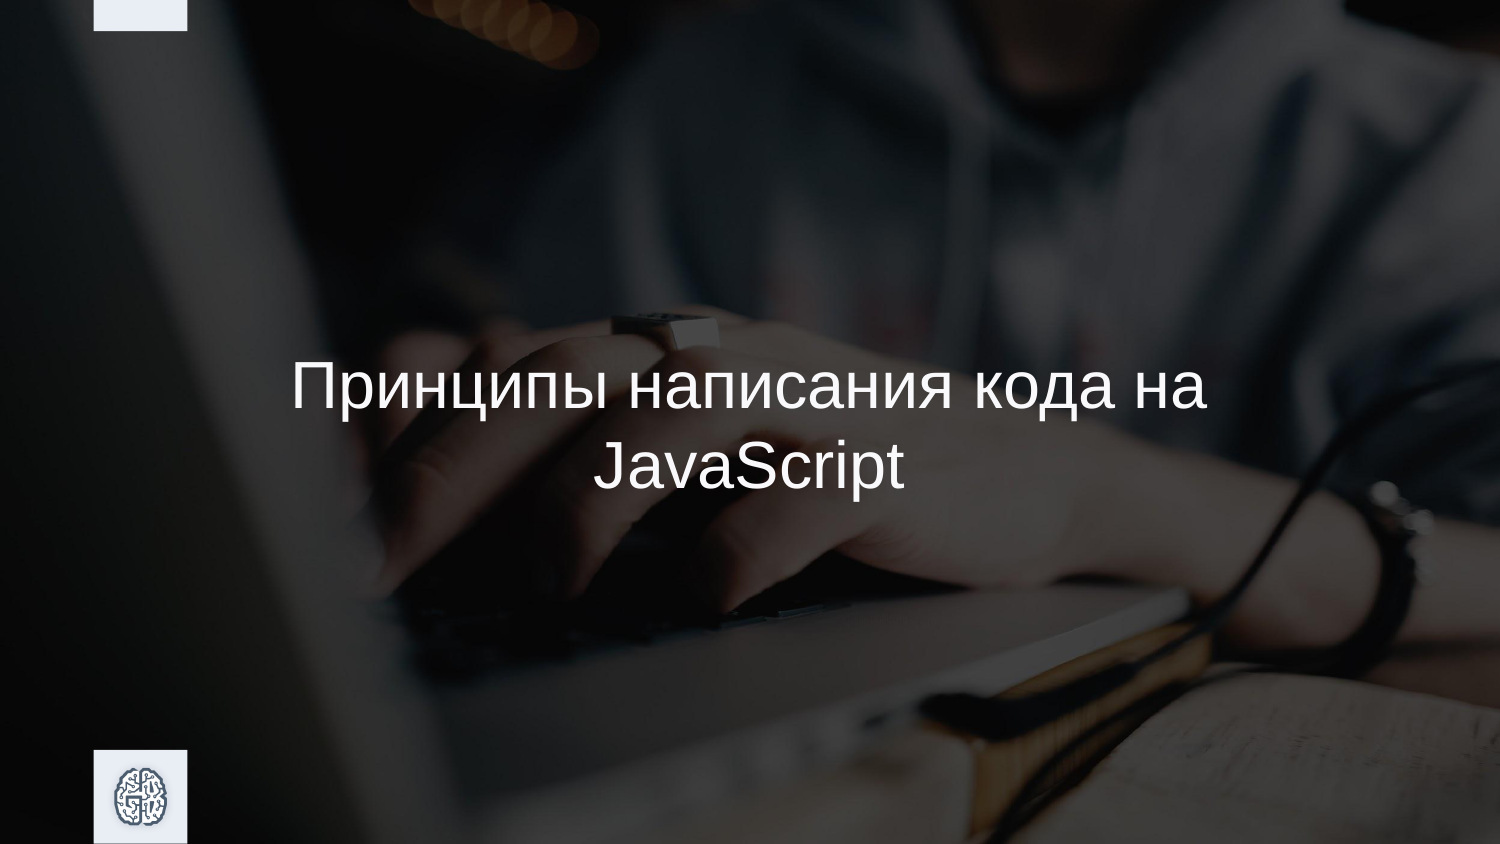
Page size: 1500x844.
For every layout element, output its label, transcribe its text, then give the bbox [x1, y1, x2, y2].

picture [106, 760, 175, 834]
text_box Принципы написания кода на JavaScript [187, 93, 1312, 750]
picture [0, 0, 1500, 844]
